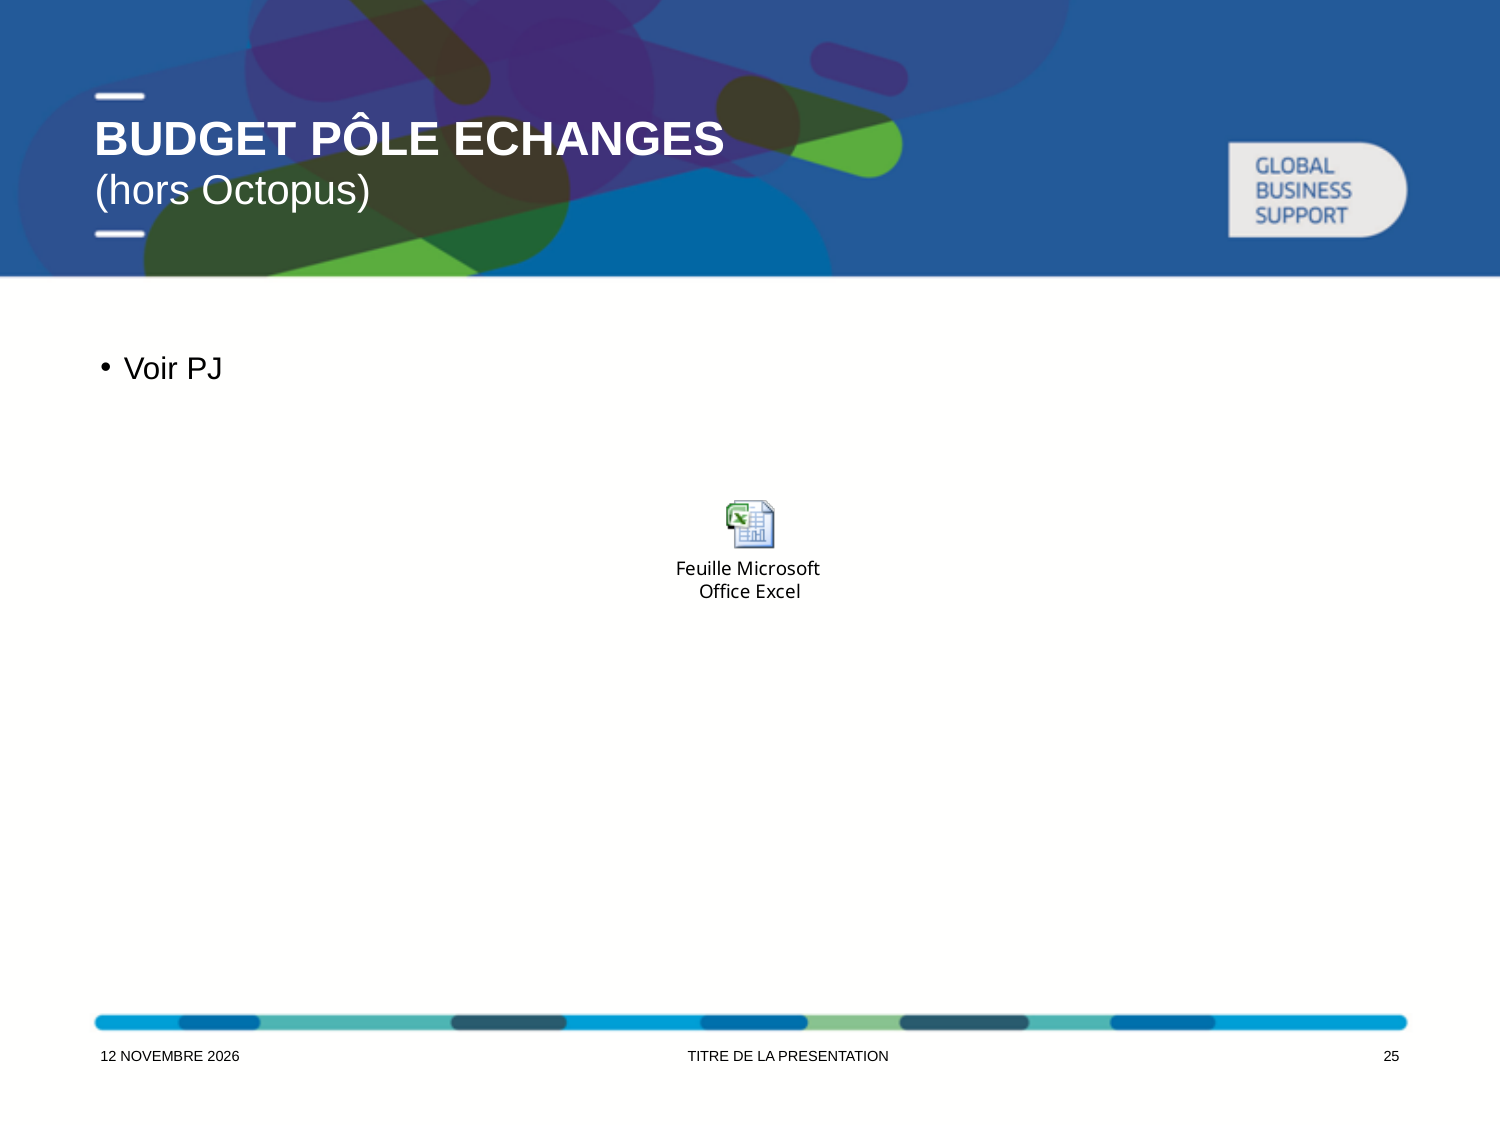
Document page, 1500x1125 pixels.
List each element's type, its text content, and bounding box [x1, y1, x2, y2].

slide_number 19 avril 2016 [100, 1033, 254, 1081]
list Voir PJ [100, 348, 1400, 957]
picture [0, 0, 1500, 1125]
subtitle (hors Octopus) [94, 171, 1040, 225]
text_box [674, 498, 826, 626]
footer TITRE DE LA PRESENTATION [286, 1033, 1291, 1081]
title Budget Pôle Echanges [94, 117, 1128, 171]
slide_number 24 [1322, 1033, 1400, 1081]
